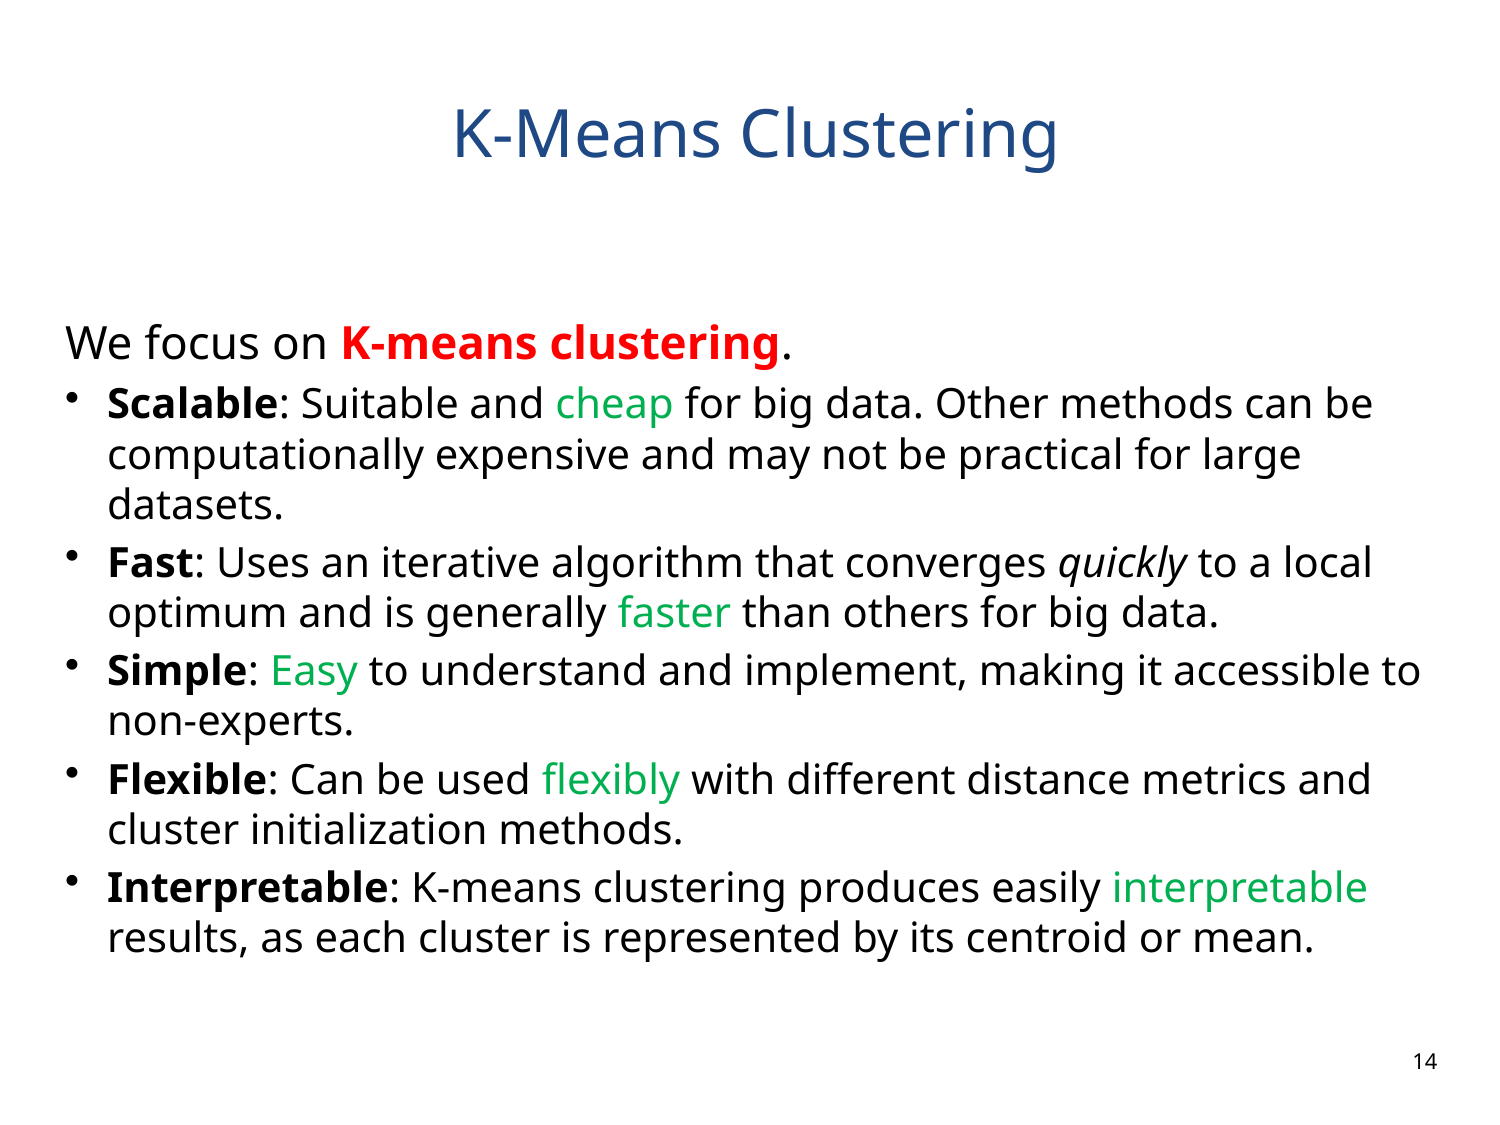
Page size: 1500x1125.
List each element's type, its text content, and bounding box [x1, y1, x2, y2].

list We focus on K-means clustering. Scalable: Suitable and cheap for big data. Other methods can be computationally expensive and may not be practical for large datasets. Fast: Uses an iterative algorithm that converges quickly to a local optimum and is generally faster than others for big data. Simple: Easy to understand and implement, making it accessible to non-experts. Flexible: Can be used flexibly with different distance metrics and cluster initialization methods. Interpretable: K-means clustering produces easily interpretable results, as each cluster is represented by its centroid or mean. [50, 262, 1463, 1013]
slide_number 14 [1362, 1024, 1488, 1101]
title K-Means Clustering [48, 48, 1465, 215]
